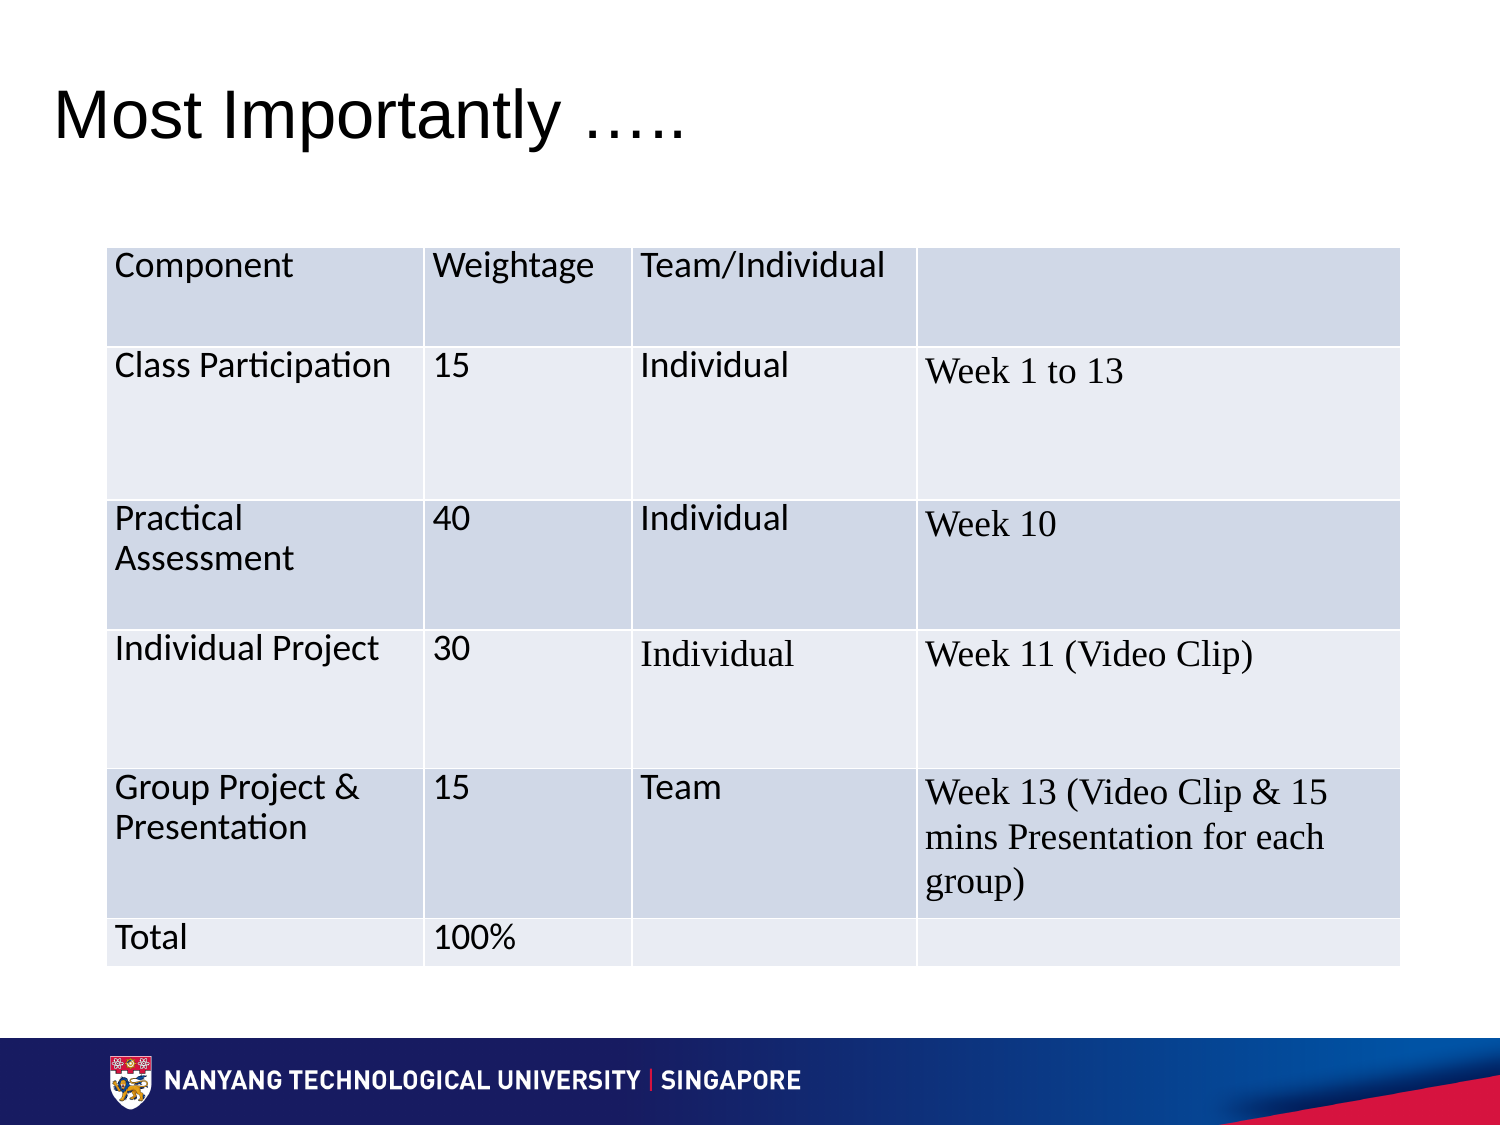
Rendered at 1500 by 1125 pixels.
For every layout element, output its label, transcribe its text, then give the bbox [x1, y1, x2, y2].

table_cell 15 [425, 769, 631, 918]
table_cell Week 1 to 13 [918, 348, 1400, 499]
table_header [918, 248, 1400, 346]
table_cell [918, 919, 1400, 966]
table_header Component [107, 248, 423, 346]
table_cell Individual [633, 348, 916, 499]
table_cell Individual [633, 631, 916, 768]
picture [0, 1038, 1500, 1125]
table_cell Week 11 (Video Clip) [918, 631, 1400, 768]
table_cell 30 [425, 631, 631, 768]
table_header Team/Individual [633, 248, 916, 346]
table_cell Week 13 (Video Clip & 15 mins Presentation for each group) [918, 769, 1400, 918]
table_cell 15 [425, 348, 631, 499]
table_cell Class Participation [107, 348, 423, 499]
table_cell Practical Assessment [107, 501, 423, 629]
table_cell 100% [425, 919, 631, 966]
table_cell Total [107, 919, 423, 966]
table_header Weightage [425, 248, 631, 346]
table_cell Individual [633, 501, 916, 629]
table_cell Week 10 [918, 501, 1400, 629]
title Most Importantly ….. [39, 40, 1052, 182]
table_cell Individual Project [107, 631, 423, 768]
table_cell Group Project & Presentation [107, 769, 423, 918]
table_cell 40 [425, 501, 631, 629]
table_cell [633, 919, 916, 966]
table_cell Team [633, 769, 916, 918]
